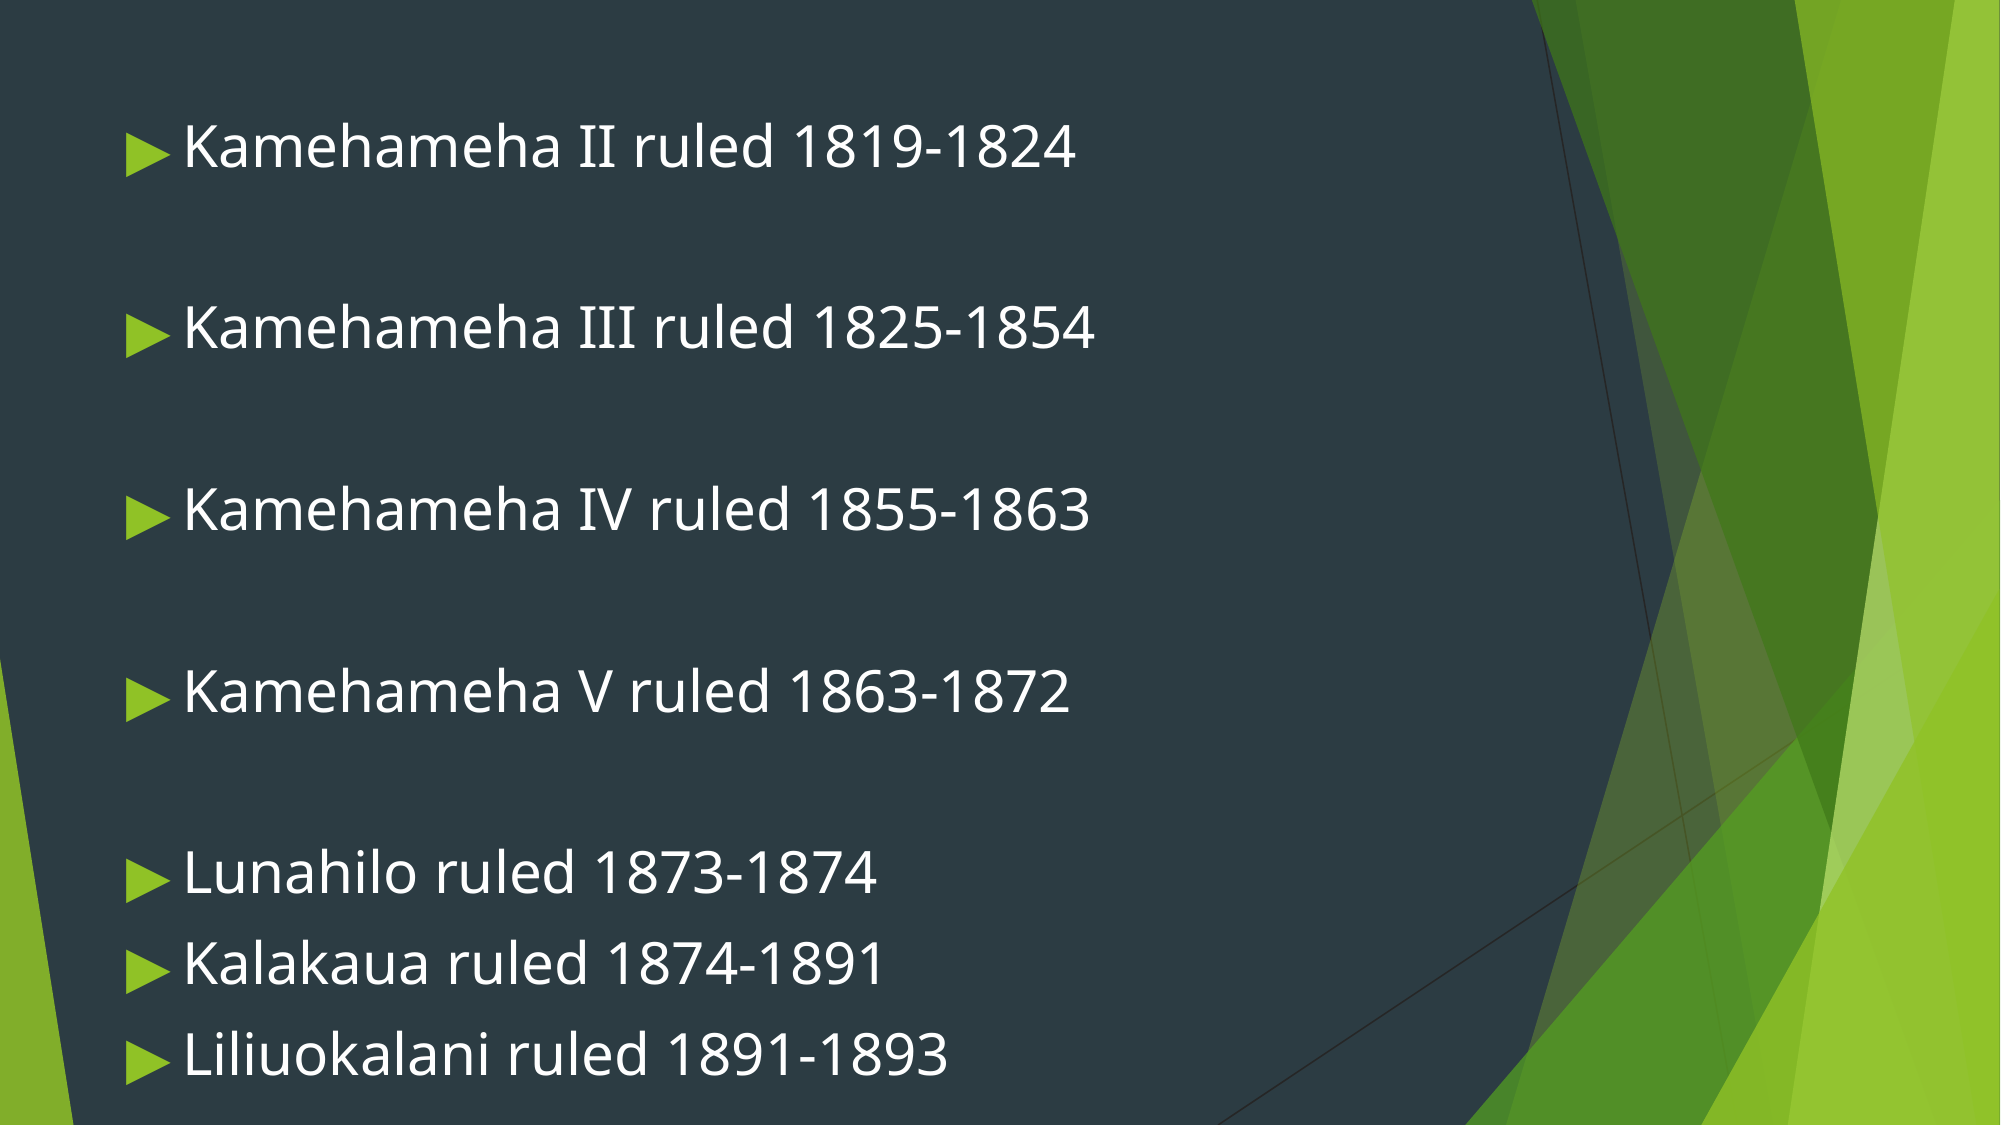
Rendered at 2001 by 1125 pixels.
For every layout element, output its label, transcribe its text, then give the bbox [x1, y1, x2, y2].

list Kamehameha II ruled 1819-1824 Kamehameha III ruled 1825-1854 Kamehameha IV ruled 1855-1863 Kamehameha V ruled 1863-1872 Lunahilo ruled 1873-1874 Kalakaua ruled 1874-1891 Liliuokalani ruled 1891-1893 [111, 101, 1522, 1125]
